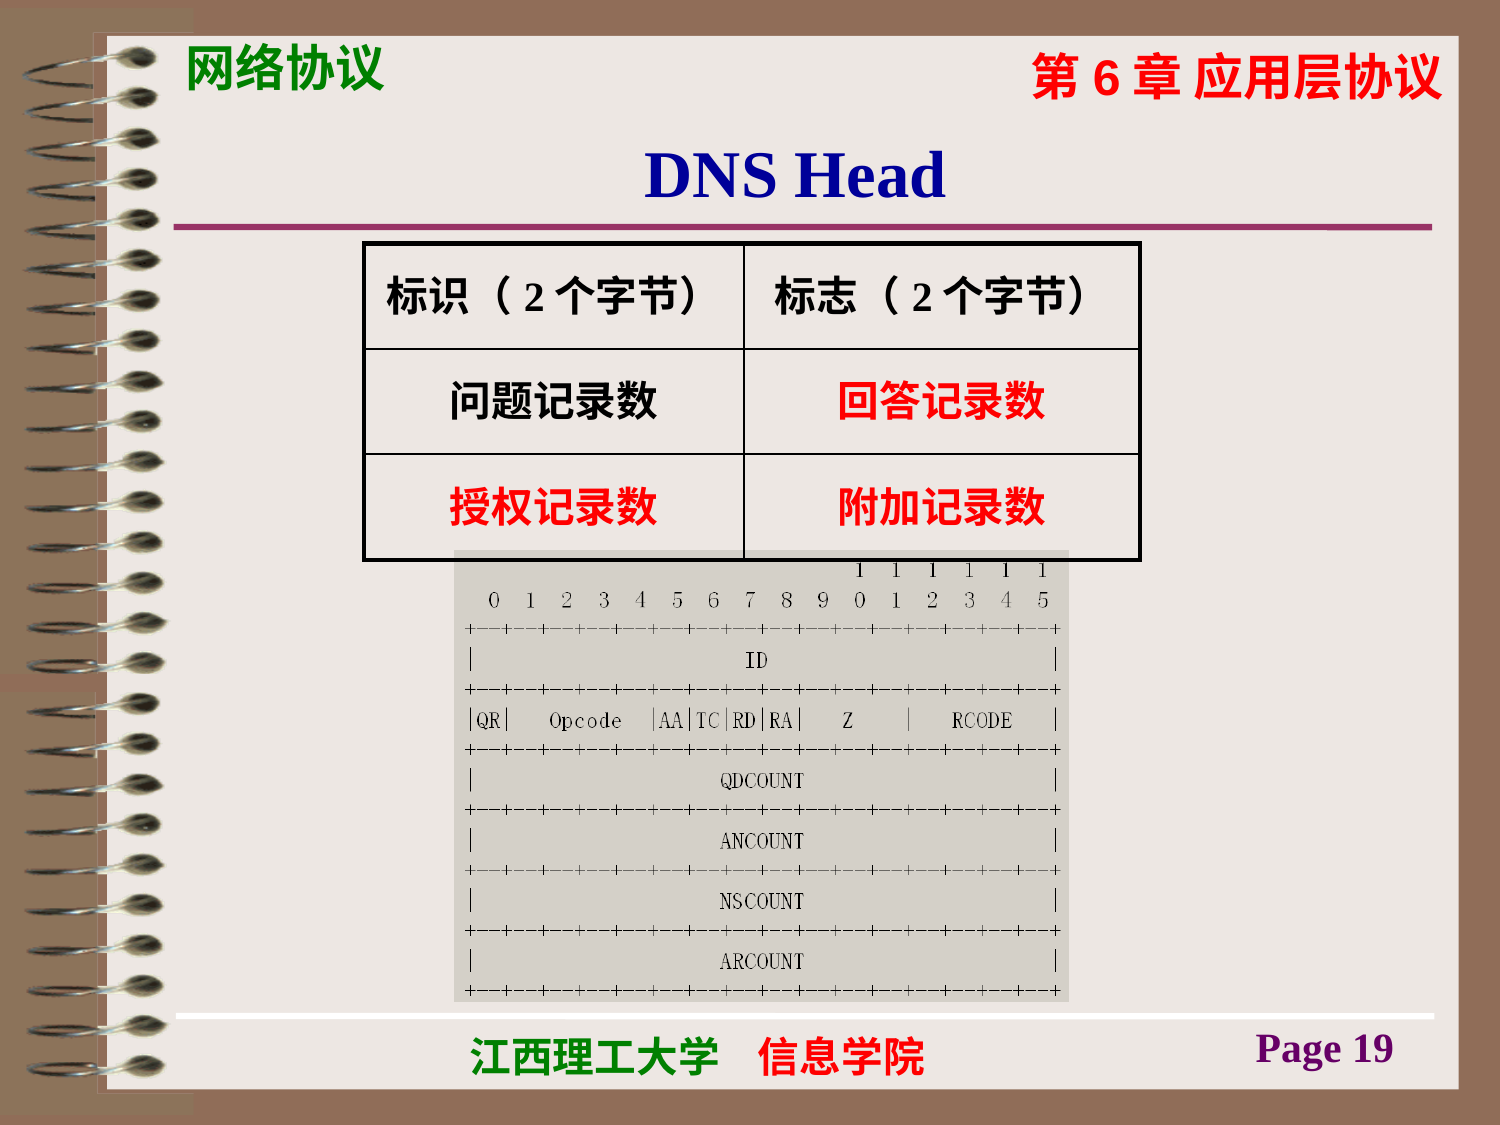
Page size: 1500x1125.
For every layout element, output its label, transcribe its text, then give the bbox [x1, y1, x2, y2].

table_cell 授权记录数 [366, 455, 743, 558]
table_header 标识（2个字节） [366, 246, 743, 348]
title DNS Head [170, 113, 1422, 228]
slide_number Page 19 [1196, 1013, 1410, 1066]
table_header 标志（2个字节） [745, 246, 1138, 348]
picture [0, 8, 194, 674]
table_cell 问题记录数 [366, 350, 743, 453]
picture [0, 692, 194, 1115]
table_cell 回答记录数 [745, 350, 1138, 453]
picture [454, 550, 1070, 1002]
table_cell 附加记录数 [745, 455, 1138, 558]
